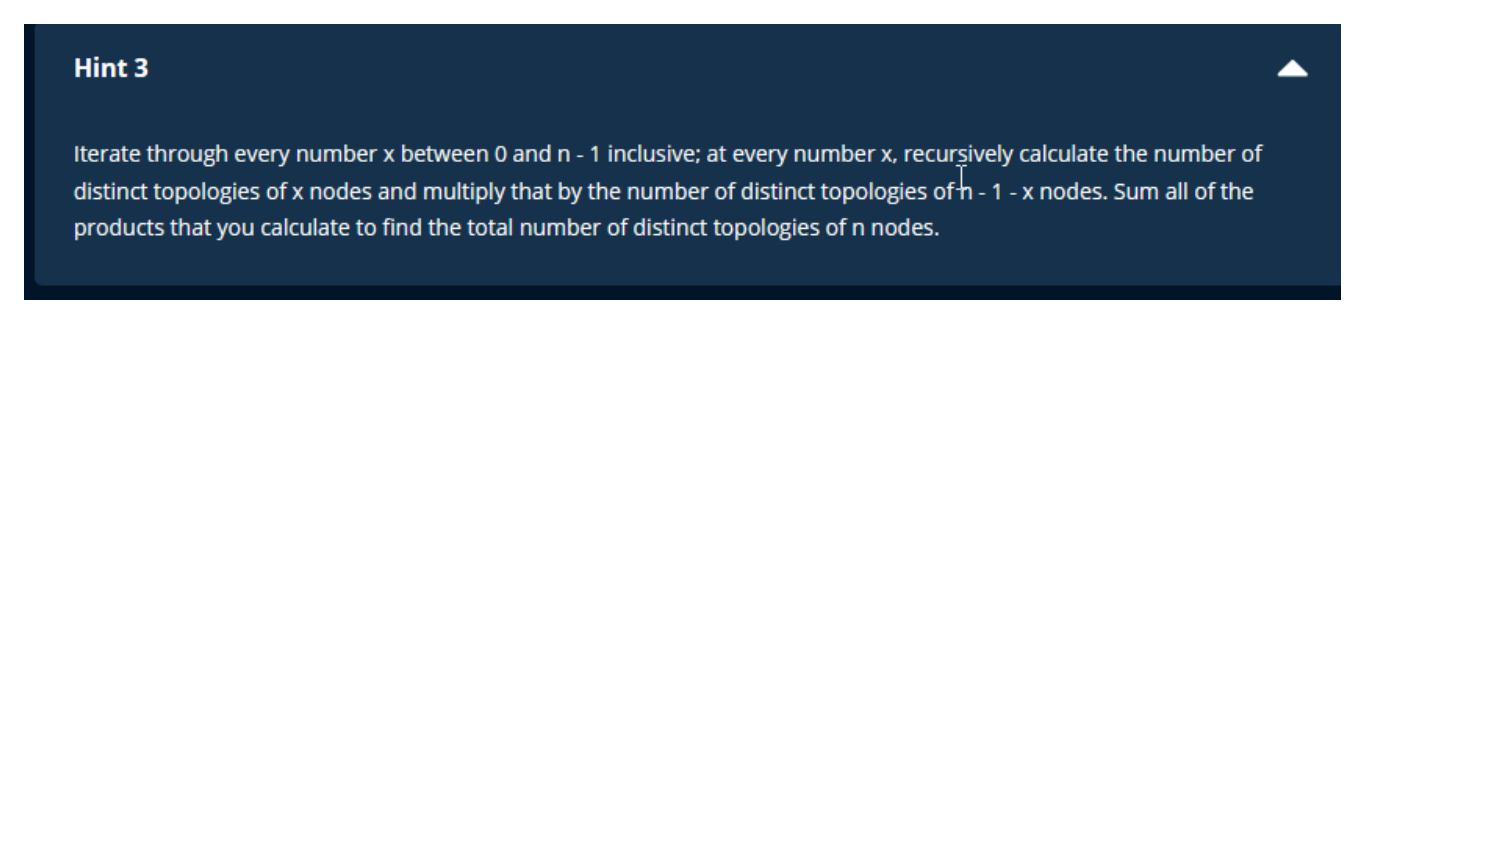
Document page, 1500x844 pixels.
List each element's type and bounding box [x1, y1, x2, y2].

picture [24, 24, 1341, 301]
